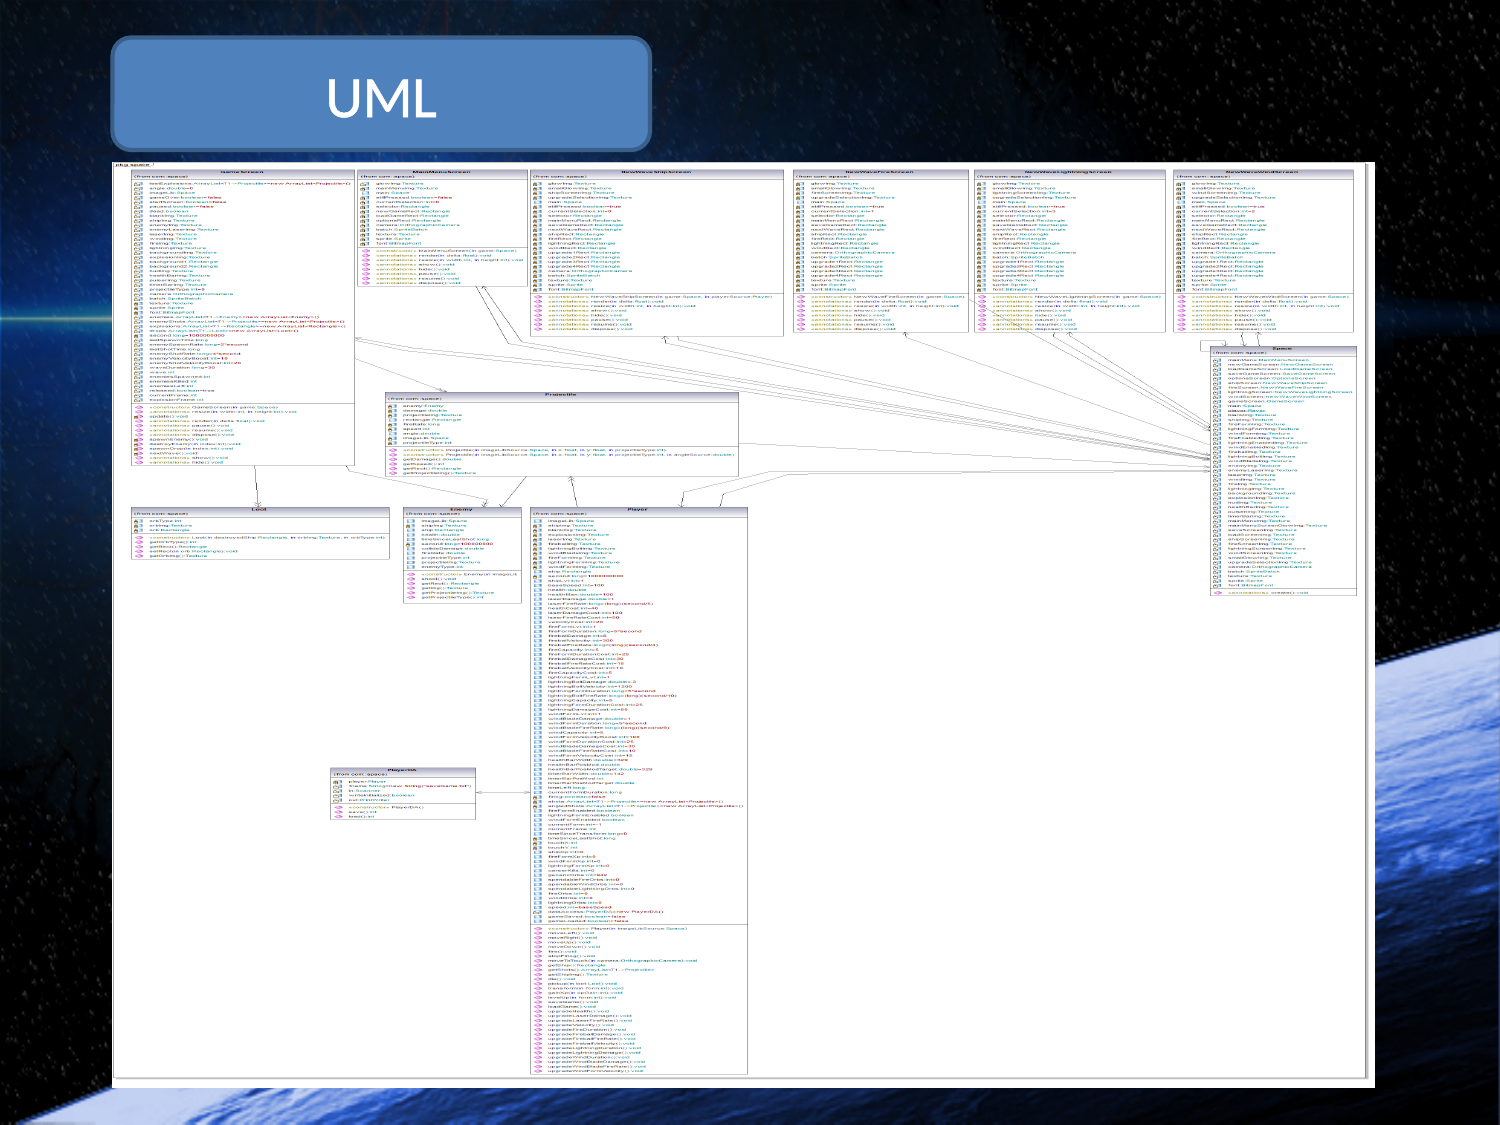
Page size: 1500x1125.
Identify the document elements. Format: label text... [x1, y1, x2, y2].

picture [0, 0, 1500, 1125]
text_box UML [110, 35, 653, 153]
